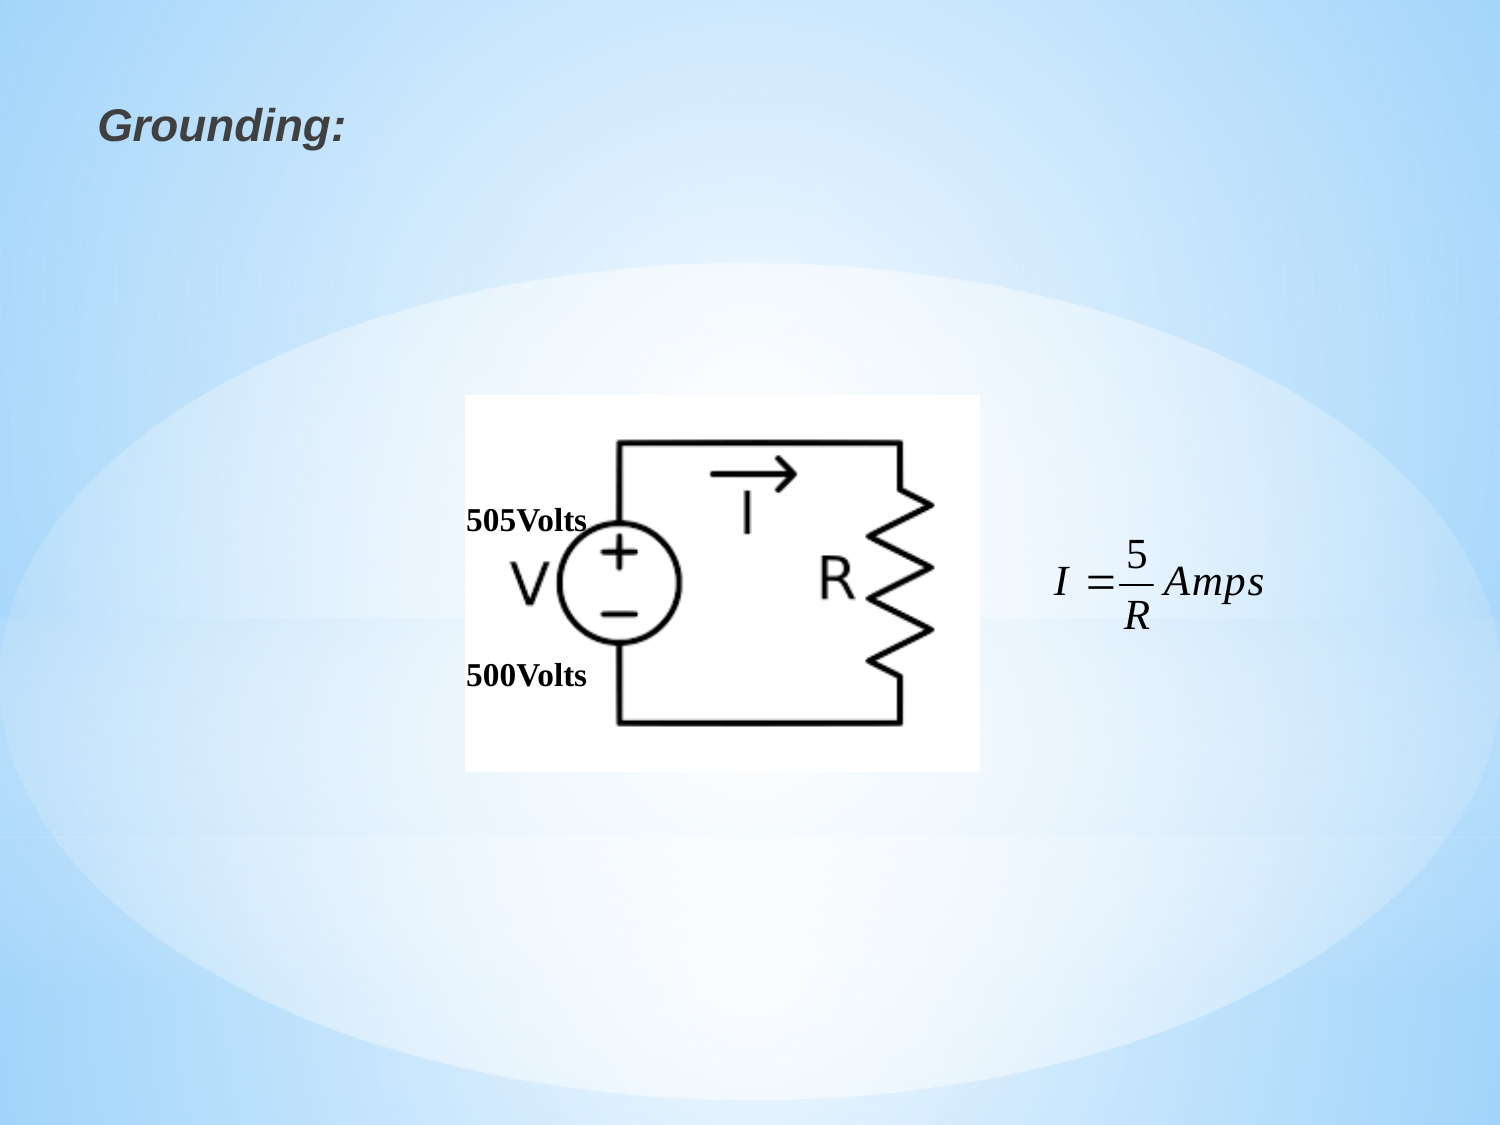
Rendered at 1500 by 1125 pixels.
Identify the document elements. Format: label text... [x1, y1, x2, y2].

text_box 505Volts 500Volts [452, 491, 459, 660]
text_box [1045, 527, 1269, 639]
picture [465, 394, 980, 772]
list Grounding: [74, 12, 1451, 1107]
